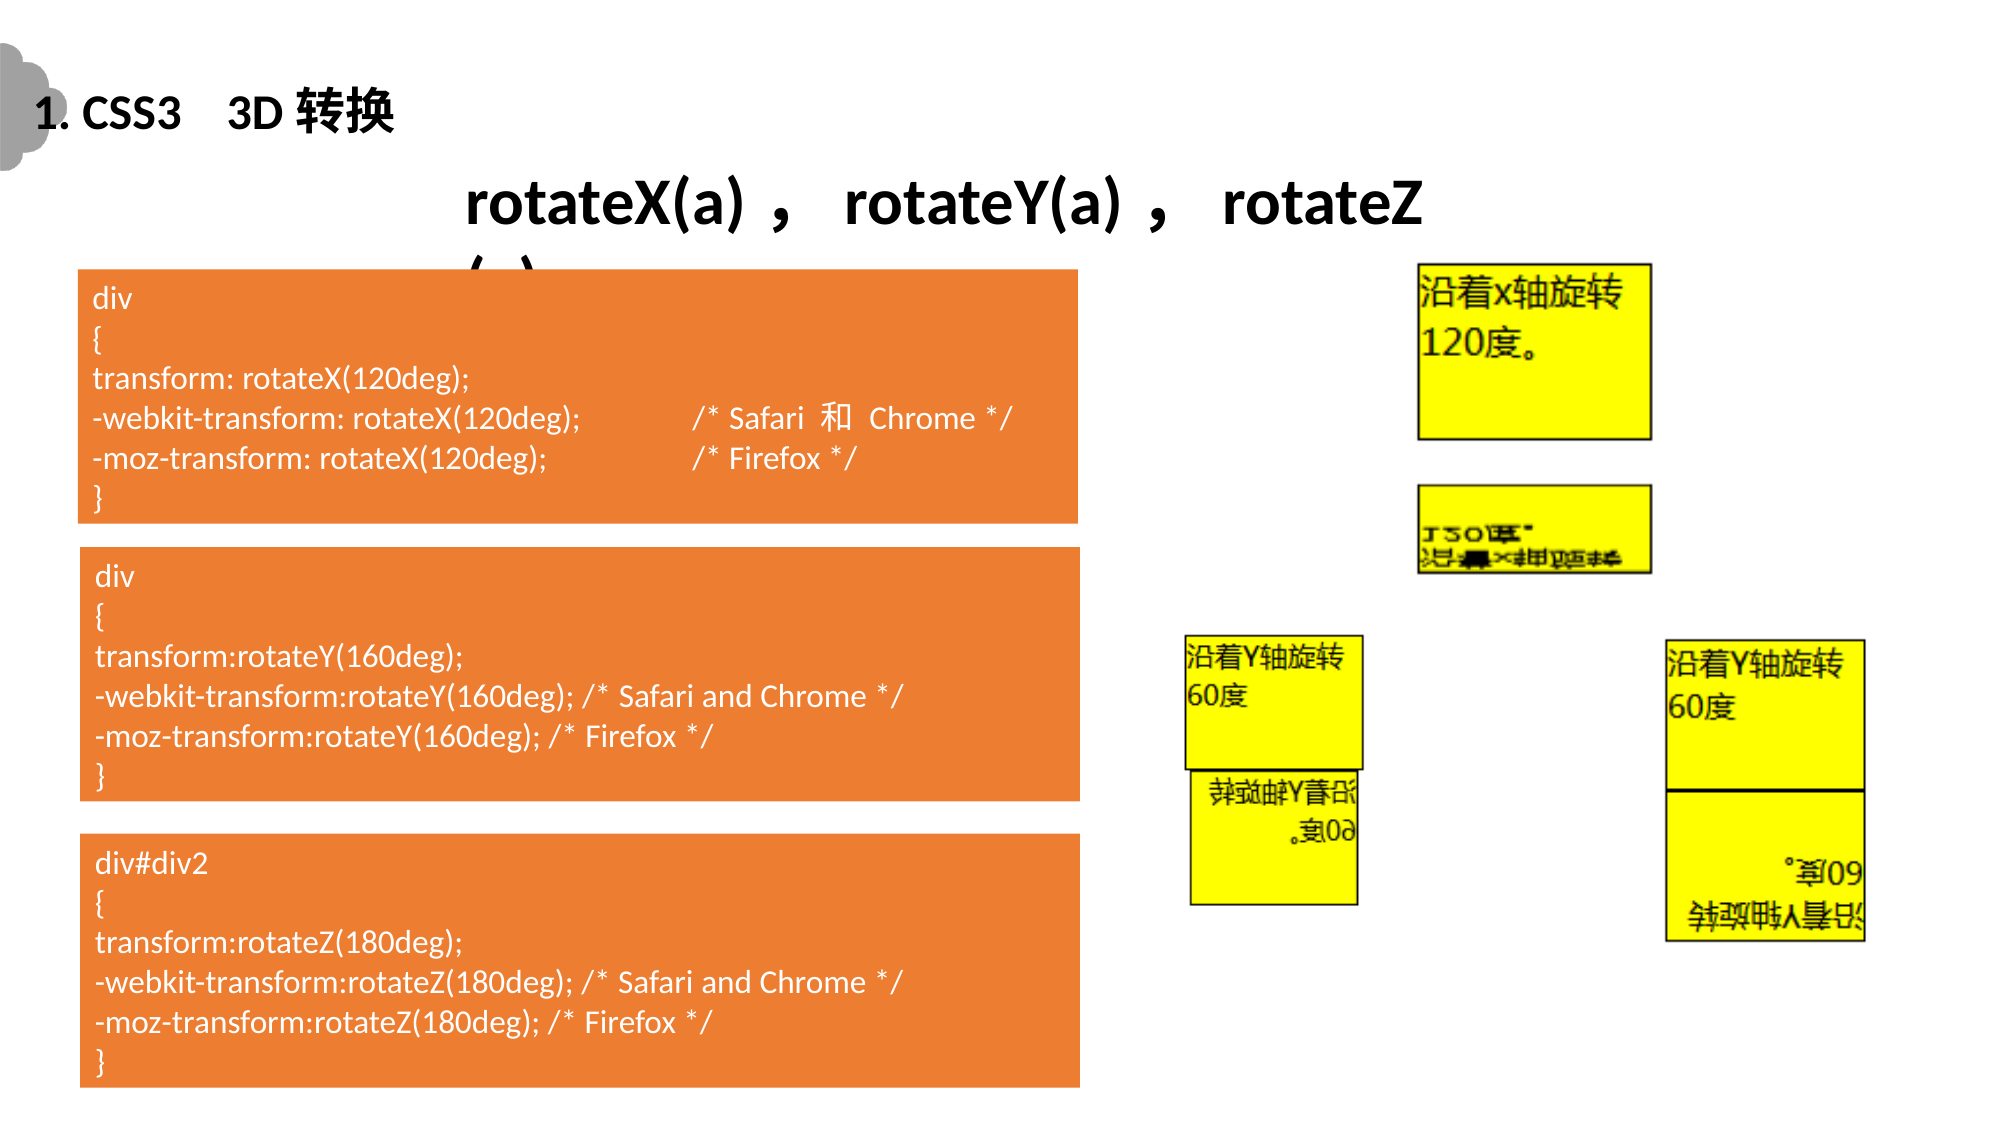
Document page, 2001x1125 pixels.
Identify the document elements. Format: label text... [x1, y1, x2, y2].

picture [0, 43, 67, 171]
picture [1653, 626, 1976, 960]
picture [1402, 257, 1807, 600]
text_box div#div2 { transform:rotateZ(180deg); -webkit-transform:rotateZ(180deg); /* Safari and Chrome */ -moz-transform:rotateZ(180deg); /* Firefox */ } [80, 833, 1080, 1088]
picture [1178, 623, 1580, 920]
text_box 1. CSS3 3D转换 [67, 72, 561, 148]
text_box div { transform: rotateX(120deg); -webkit-transform: rotateX(120deg); /* Safari 和 Chrome */ -moz-transform: rotateX(120deg); /* Firefox */ } [77, 269, 1078, 524]
text_box div { transform:rotateY(160deg); -webkit-transform:rotateY(160deg); /* Safari and Chrome */ -moz-transform:rotateY(160deg); /* Firefox */ } [80, 547, 1080, 802]
text_box rotateX(a)，rotateY(a)，rotateZ(a) [450, 150, 1451, 325]
